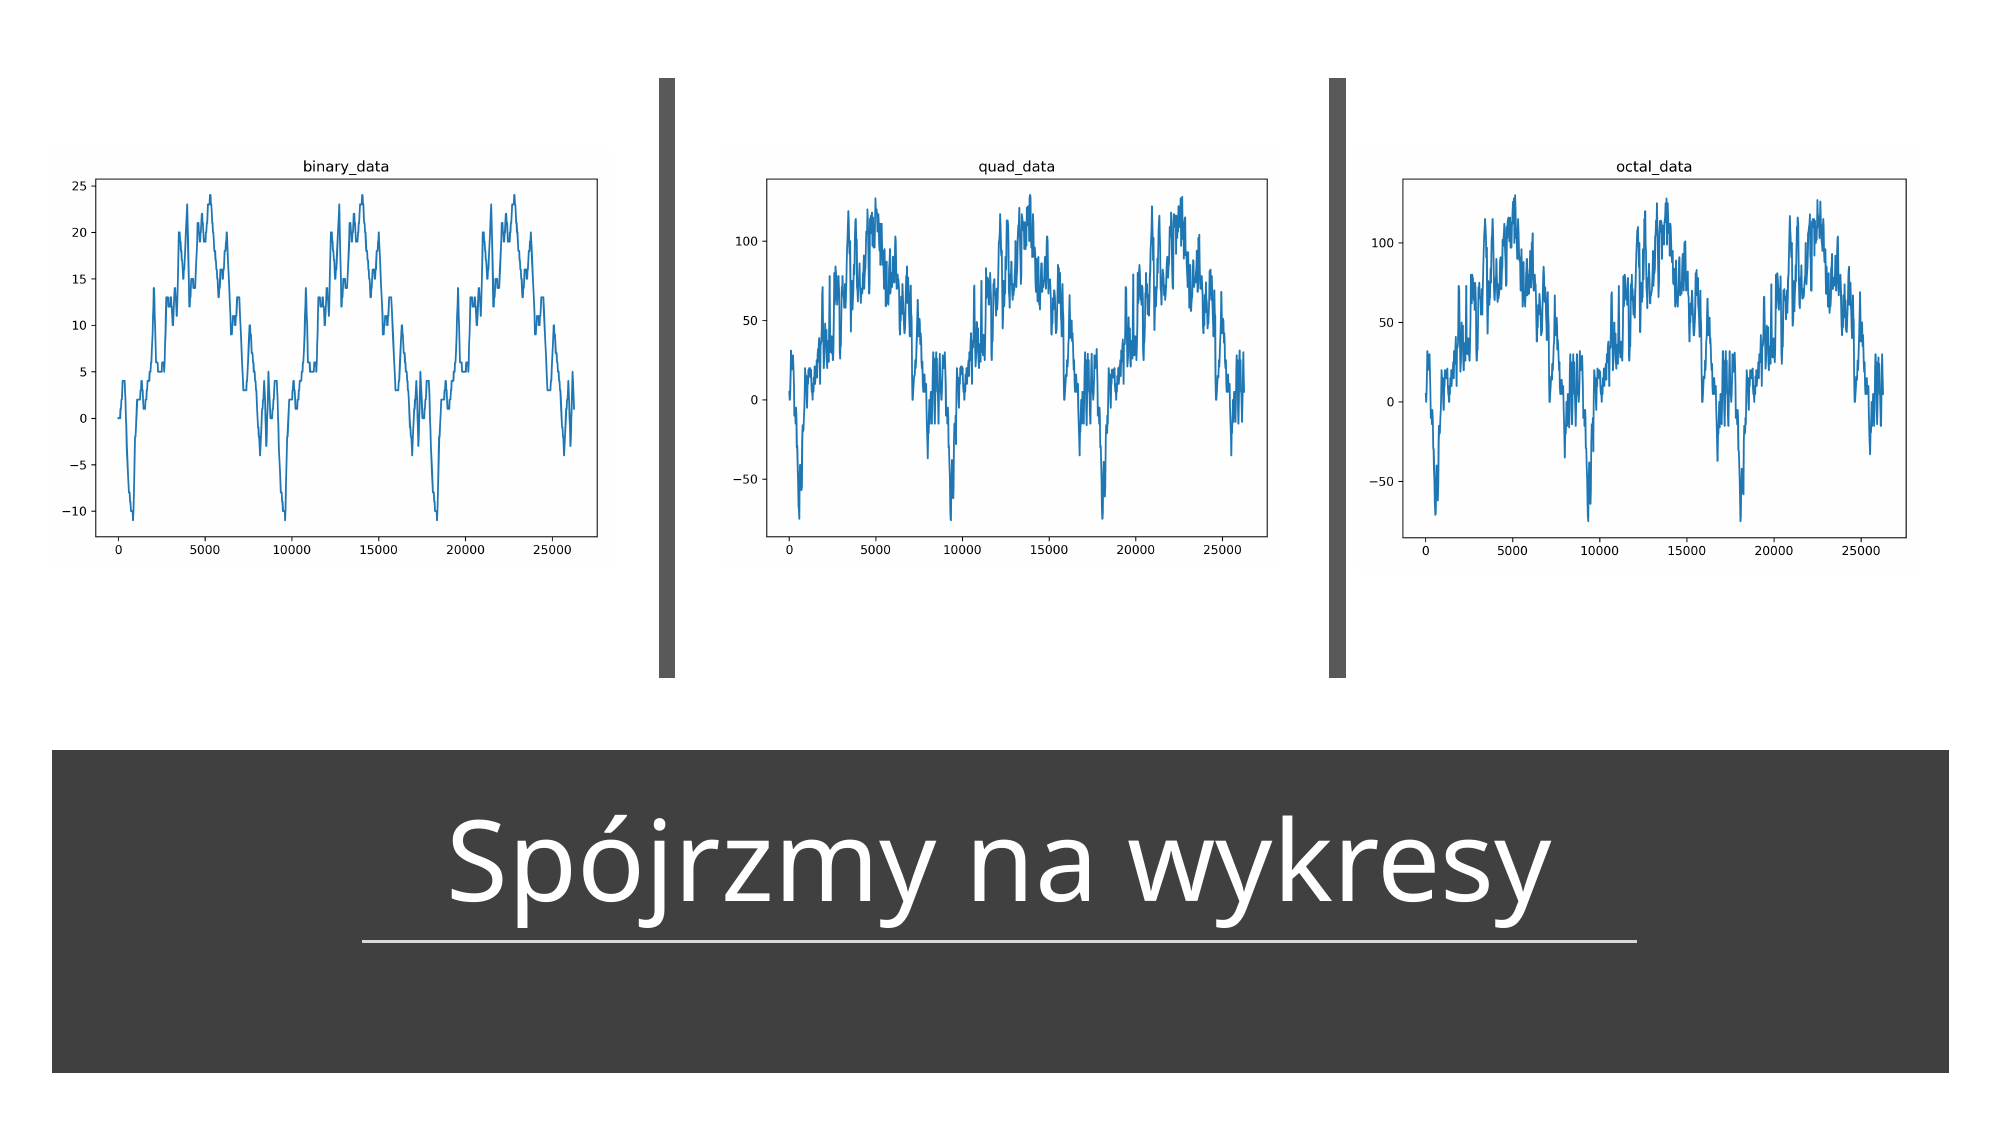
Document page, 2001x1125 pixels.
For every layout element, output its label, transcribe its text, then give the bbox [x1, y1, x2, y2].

picture [1355, 147, 1920, 571]
picture [718, 147, 1281, 570]
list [48, 147, 611, 570]
title Spójrzmy na wykresy [86, 780, 1914, 933]
text_box [61, 759, 1939, 1064]
